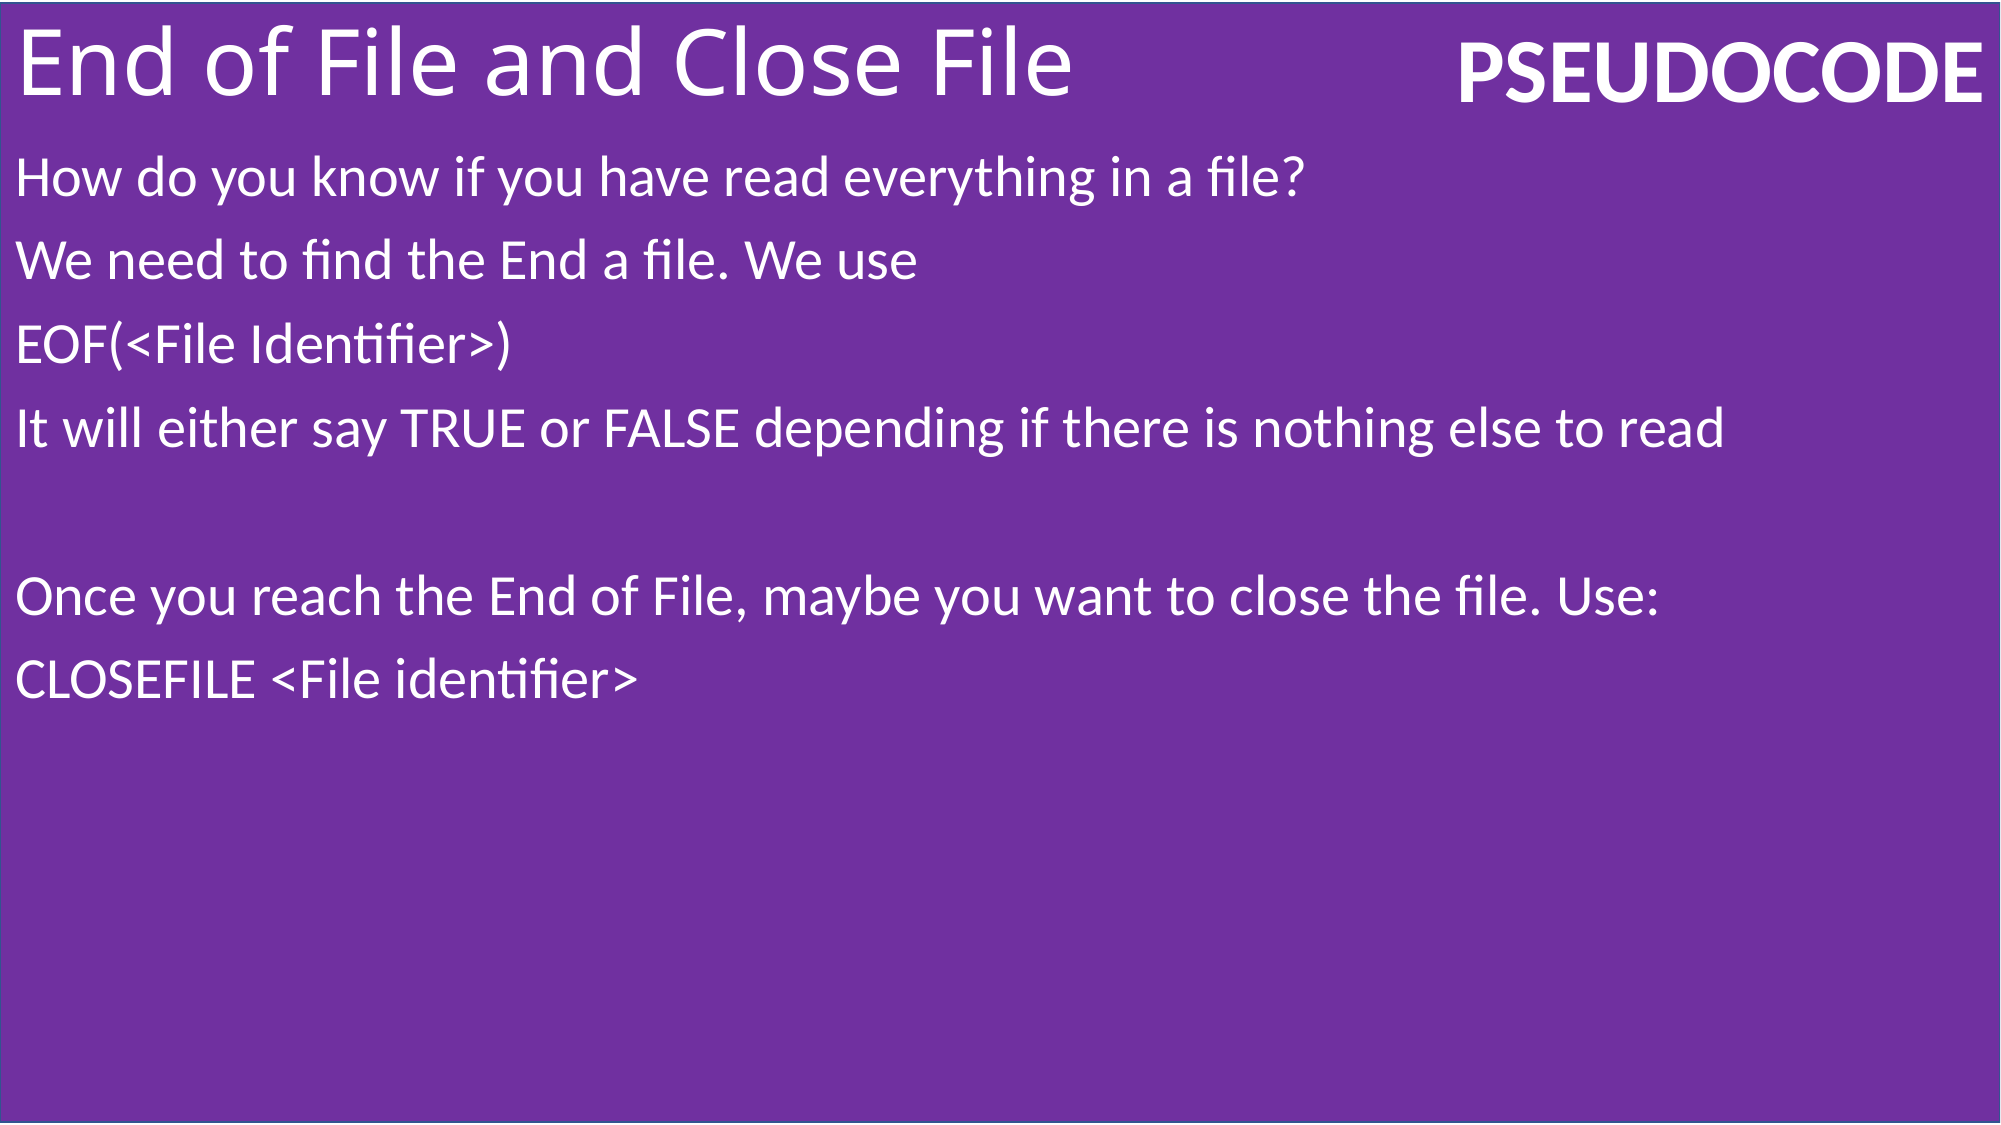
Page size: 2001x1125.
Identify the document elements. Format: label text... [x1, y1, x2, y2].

title End of File and Close File [0, 3, 2000, 129]
list How do you know if you have read everything in a file? We need to find the End a file. We use EOF(<File Identifier>) It will either say TRUE or FALSE depending if there is nothing else to read Once you reach the End of File, maybe you want to close the file. Use: CLOSEFILE <File identifier> [0, 138, 2000, 1122]
